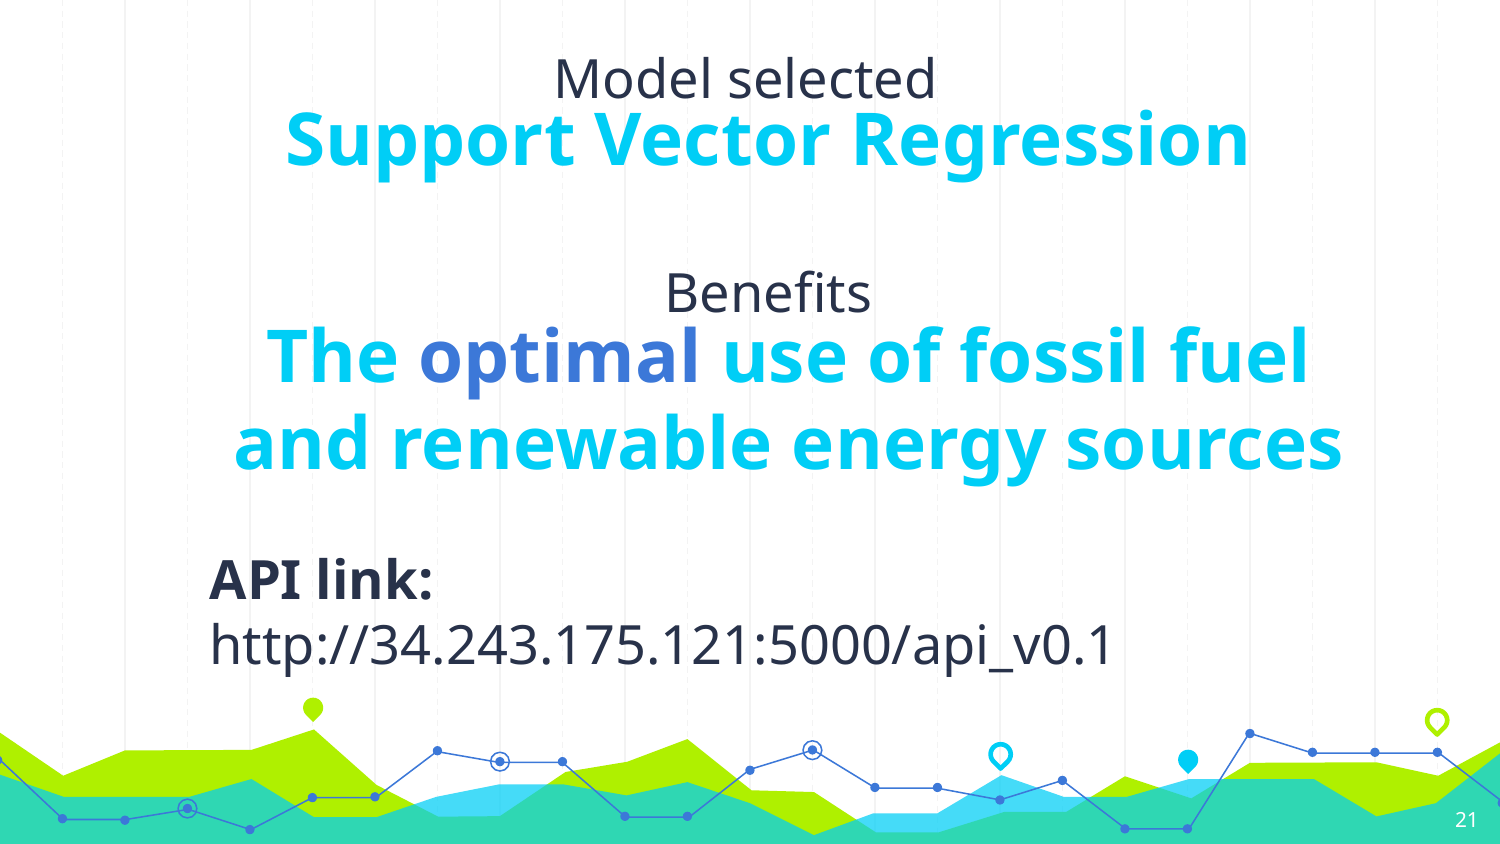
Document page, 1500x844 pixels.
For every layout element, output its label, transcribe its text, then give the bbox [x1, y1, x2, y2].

title Support Vector Regression [174, 108, 1363, 196]
slide_number ‹#› [1403, 791, 1494, 844]
title Model selected [171, 0, 1320, 155]
title The optimal use of fossil fuel and renewable energy sources [194, 324, 1383, 500]
title API link: http://34.243.175.121:5000/api_v0.1 [194, 532, 1343, 688]
title Benefits [194, 247, 1343, 335]
